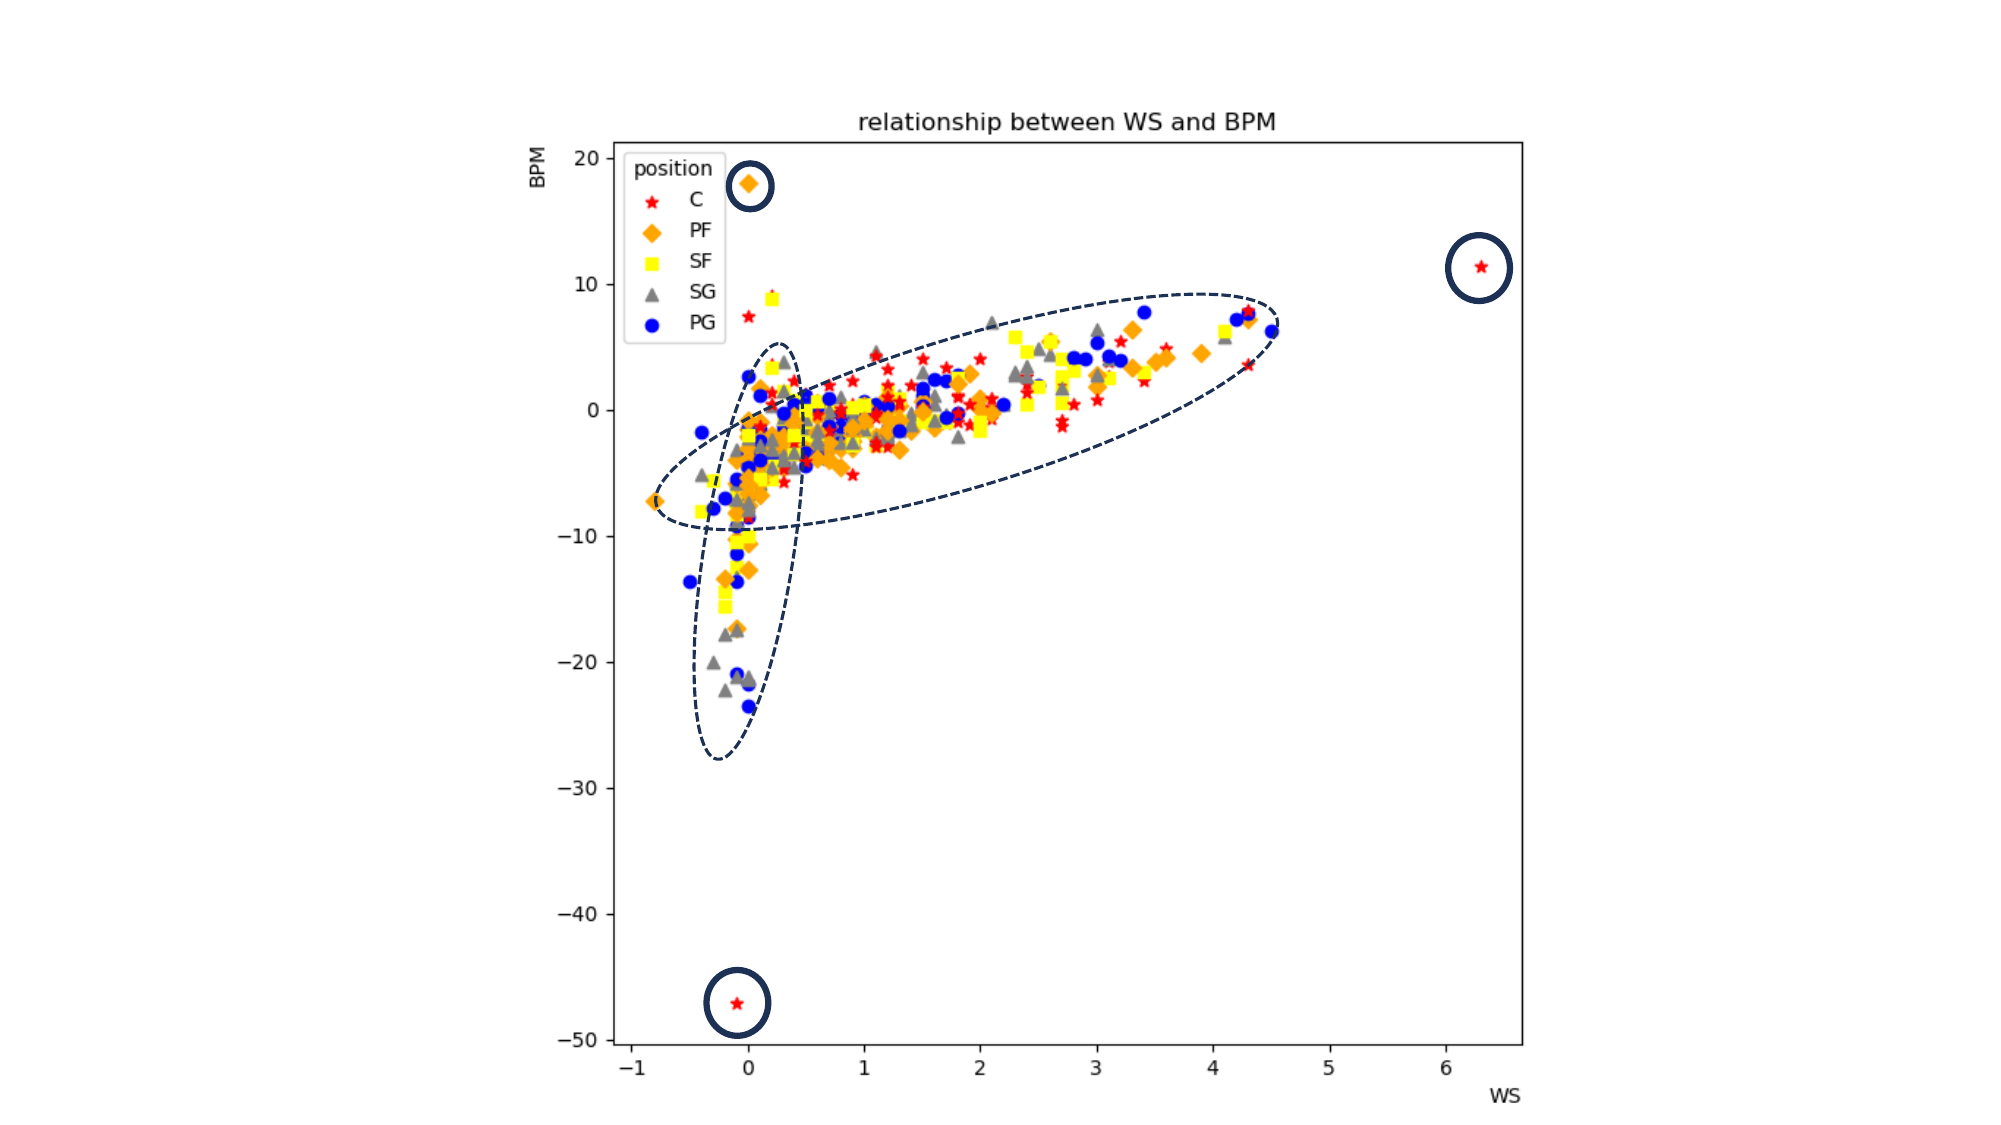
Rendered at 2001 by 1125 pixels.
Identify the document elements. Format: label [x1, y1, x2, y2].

picture [508, 85, 1582, 1125]
